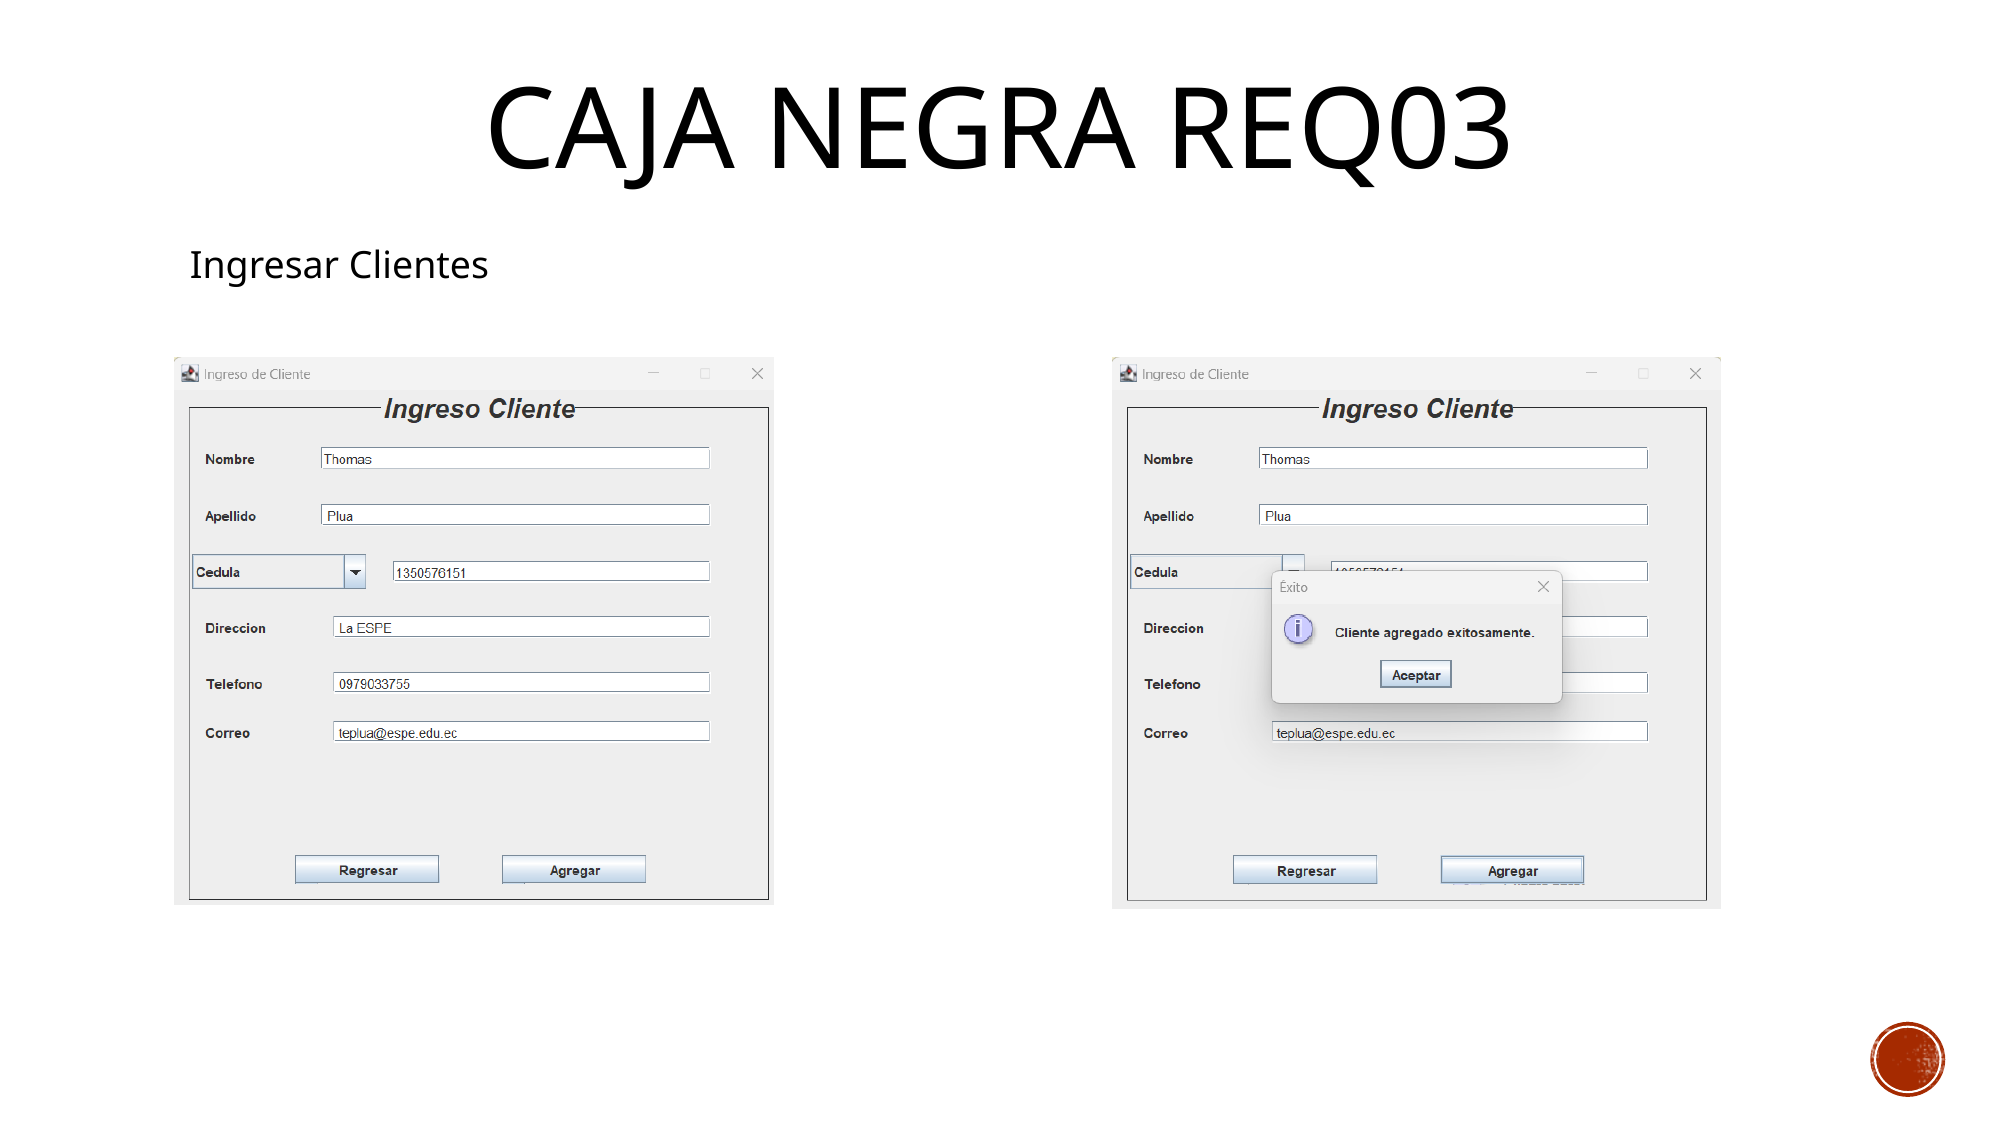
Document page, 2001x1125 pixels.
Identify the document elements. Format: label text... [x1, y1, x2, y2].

picture [1112, 357, 1721, 909]
title Caja negra REQ03 [174, 0, 1825, 264]
picture [174, 357, 774, 905]
text_box Ingresar Clientes [174, 233, 1175, 294]
